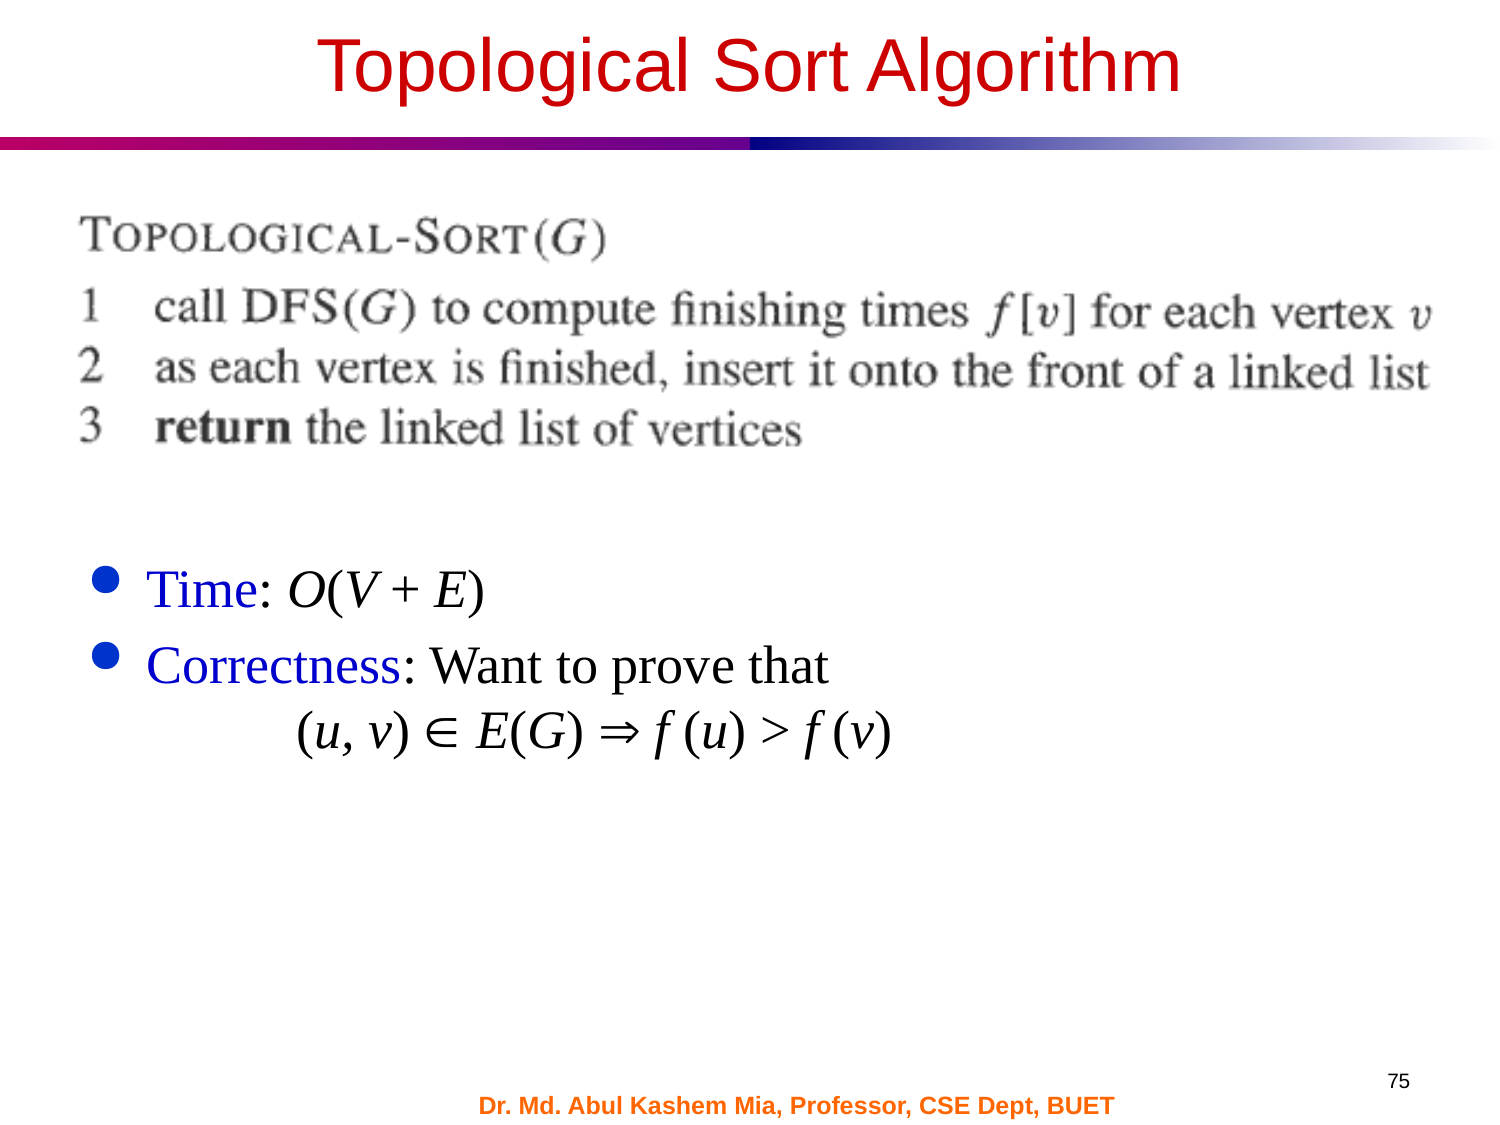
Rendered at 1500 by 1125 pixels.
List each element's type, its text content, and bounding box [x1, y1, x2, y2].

list Time: O(V + E) Correctness: Want to prove that (u, v)  E(G)  f (u) > f (v) [75, 515, 1425, 882]
title Topological Sort Algorithm [75, 37, 1425, 114]
text_box 75 [1112, 1024, 1425, 1100]
picture [52, 191, 1460, 469]
